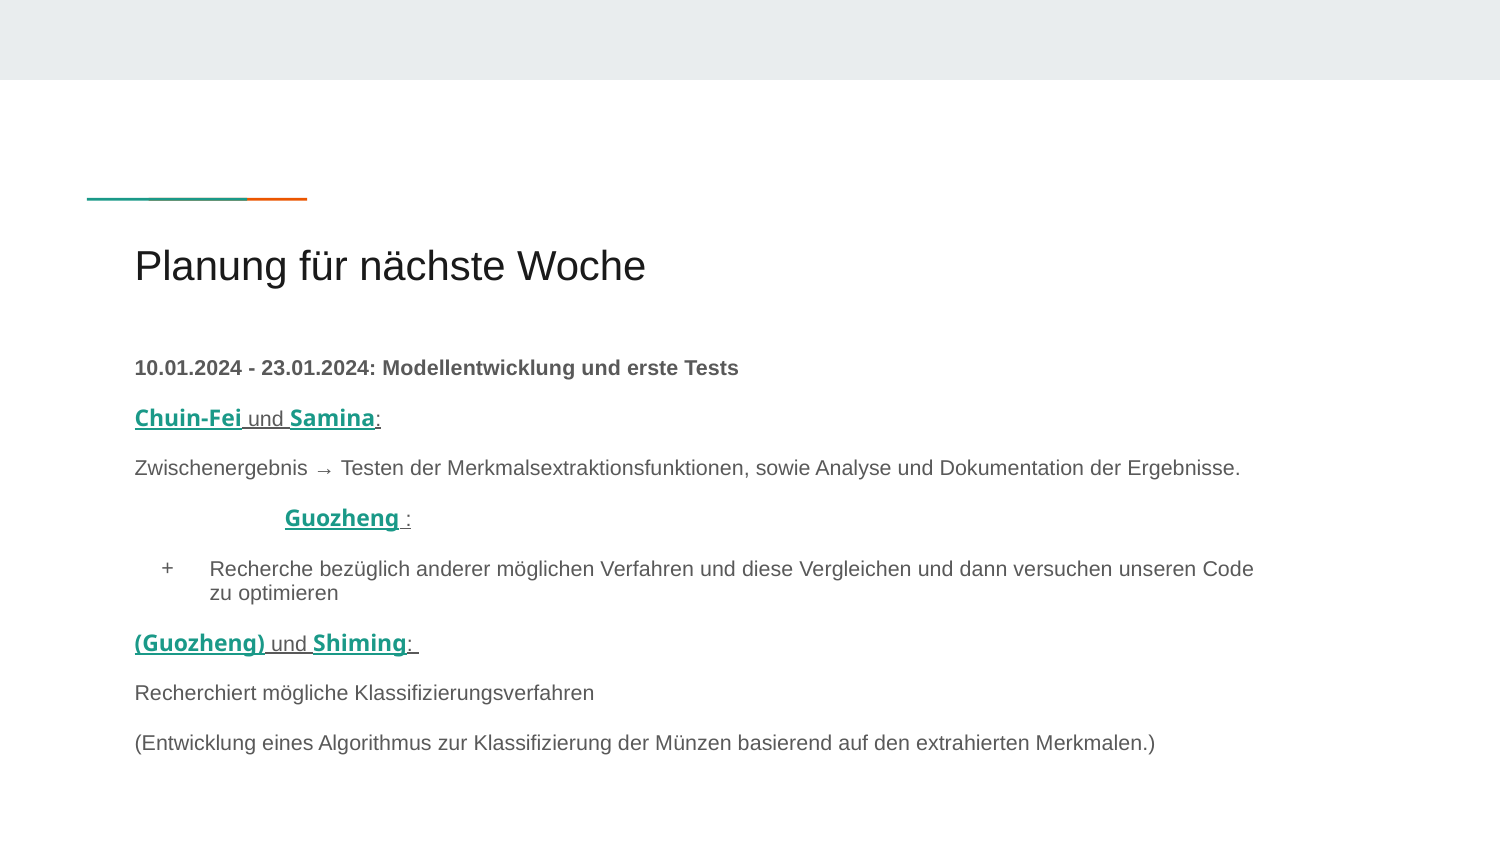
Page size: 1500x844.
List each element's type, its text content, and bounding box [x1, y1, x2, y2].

title Planung für nächste Woche [119, 216, 1381, 305]
list 10.01.2024 - 23.01.2024: Modellentwicklung und erste Tests Chuin-Fei und Samina: Zwischenergebnis → Testen der Merkmalsextraktionsfunktionen, sowie Analyse und Dokumentation der Ergebnisse. Guozheng : Recherche bezüglich anderer möglichen Verfahren und diese Vergleichen und dann versuchen unseren Code zu optimieren (Guozheng) und Shiming: Recherchiert mögliche Klassifizierungsverfahren (Entwicklung eines Algorithmus zur Klassifizierung der Münzen basierend auf den extrahierten Merkmalen.) [119, 341, 1279, 712]
